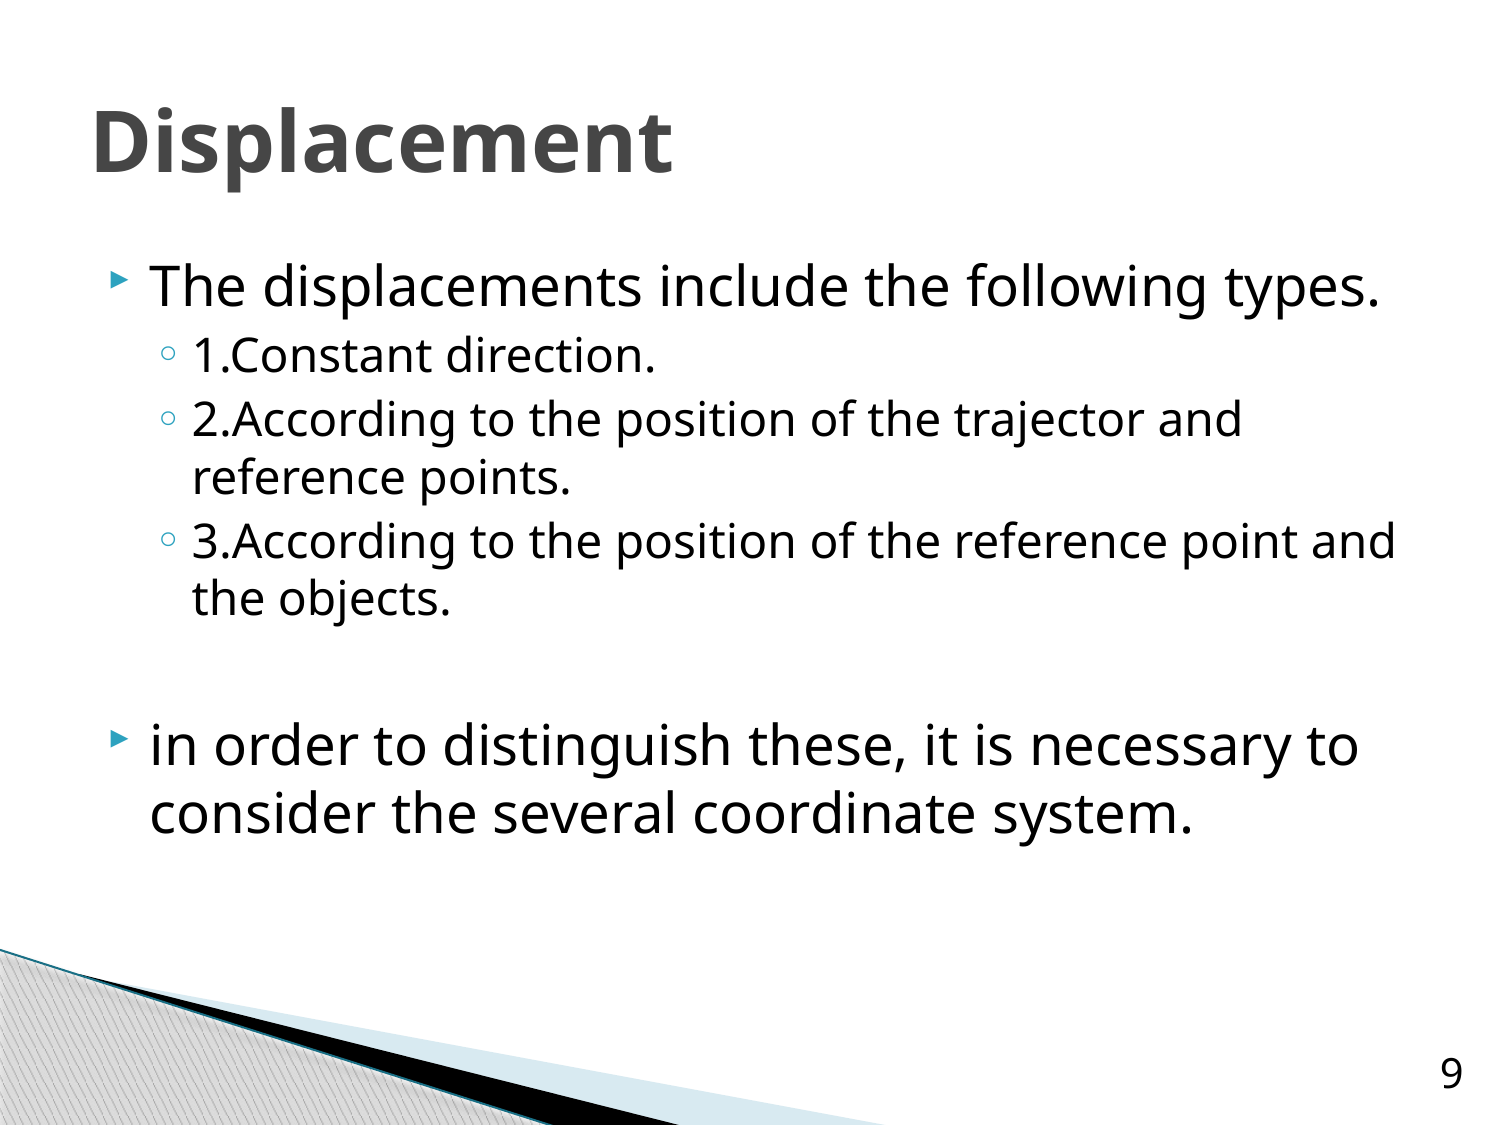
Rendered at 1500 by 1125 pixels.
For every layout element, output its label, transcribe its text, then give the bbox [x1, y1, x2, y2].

title Displacement [75, 45, 1425, 233]
slide_number 9 [1376, 1051, 1479, 1112]
list The displacements include the following types. 1.Constant direction. 2.According to the position of the trajector and reference points. 3.According to the position of the reference point and the objects. in order to distinguish these, it is necessary to consider the several coordinate system. [75, 243, 1425, 986]
